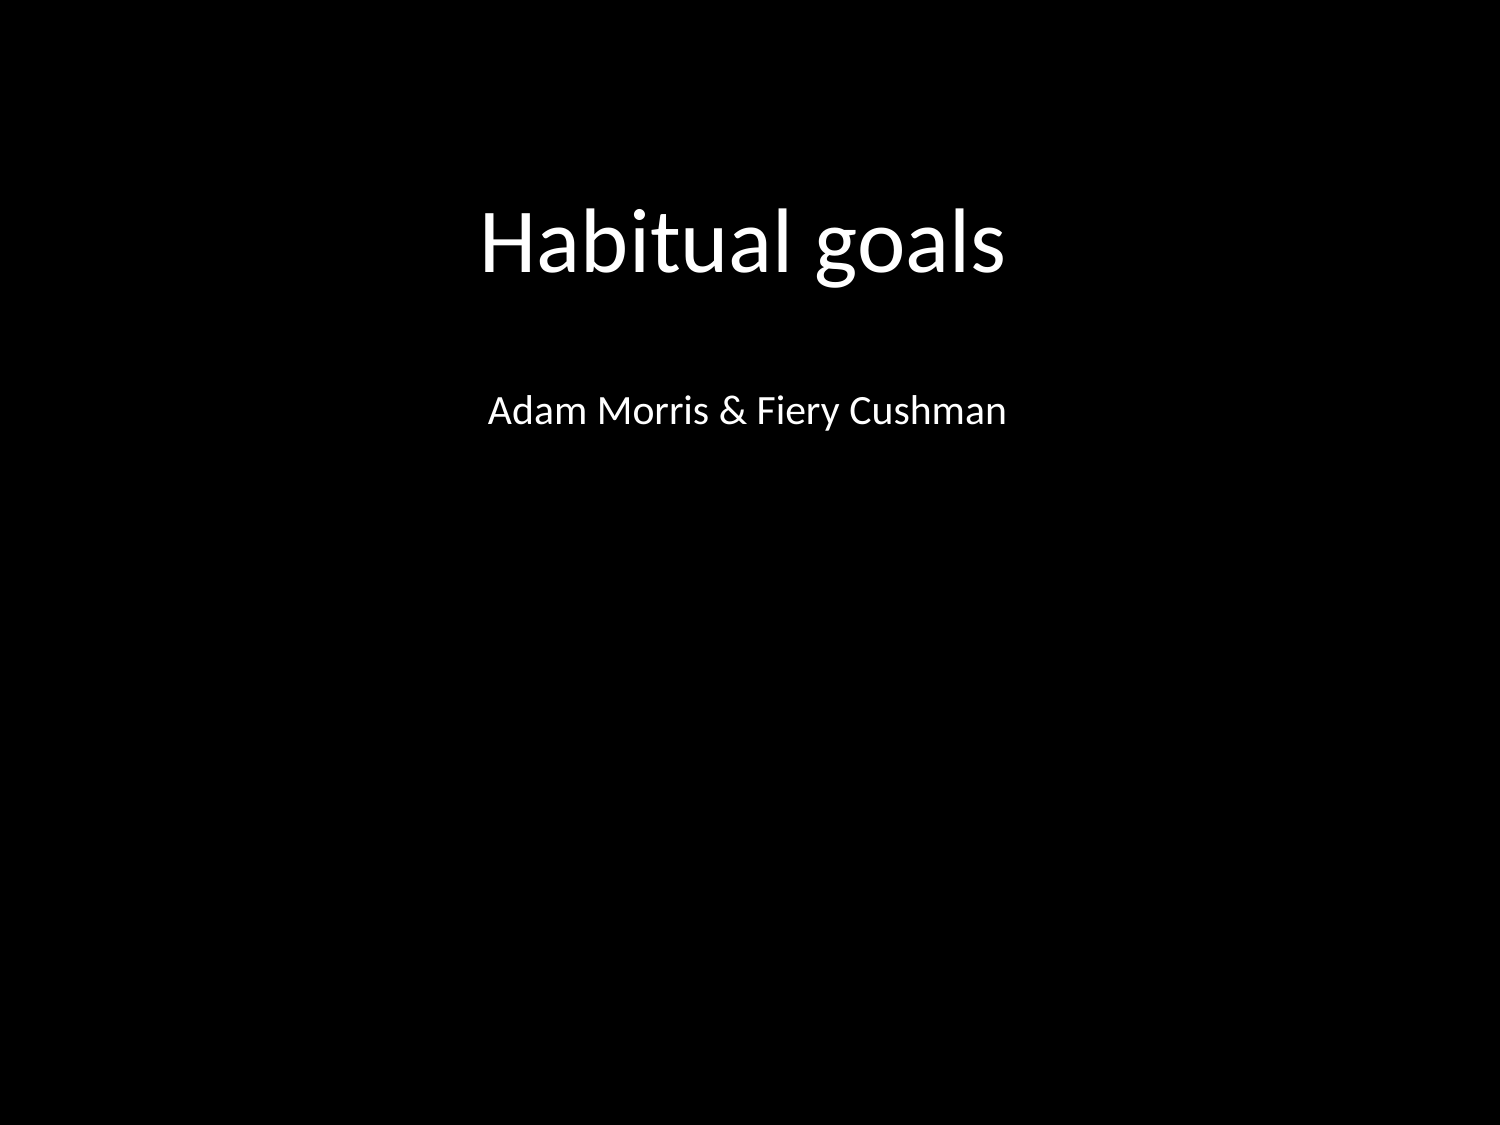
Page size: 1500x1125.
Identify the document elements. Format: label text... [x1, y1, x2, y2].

text_box Habitual goals [465, 173, 1023, 299]
text_box Adam Morris & Fiery Cushman [473, 375, 1023, 440]
